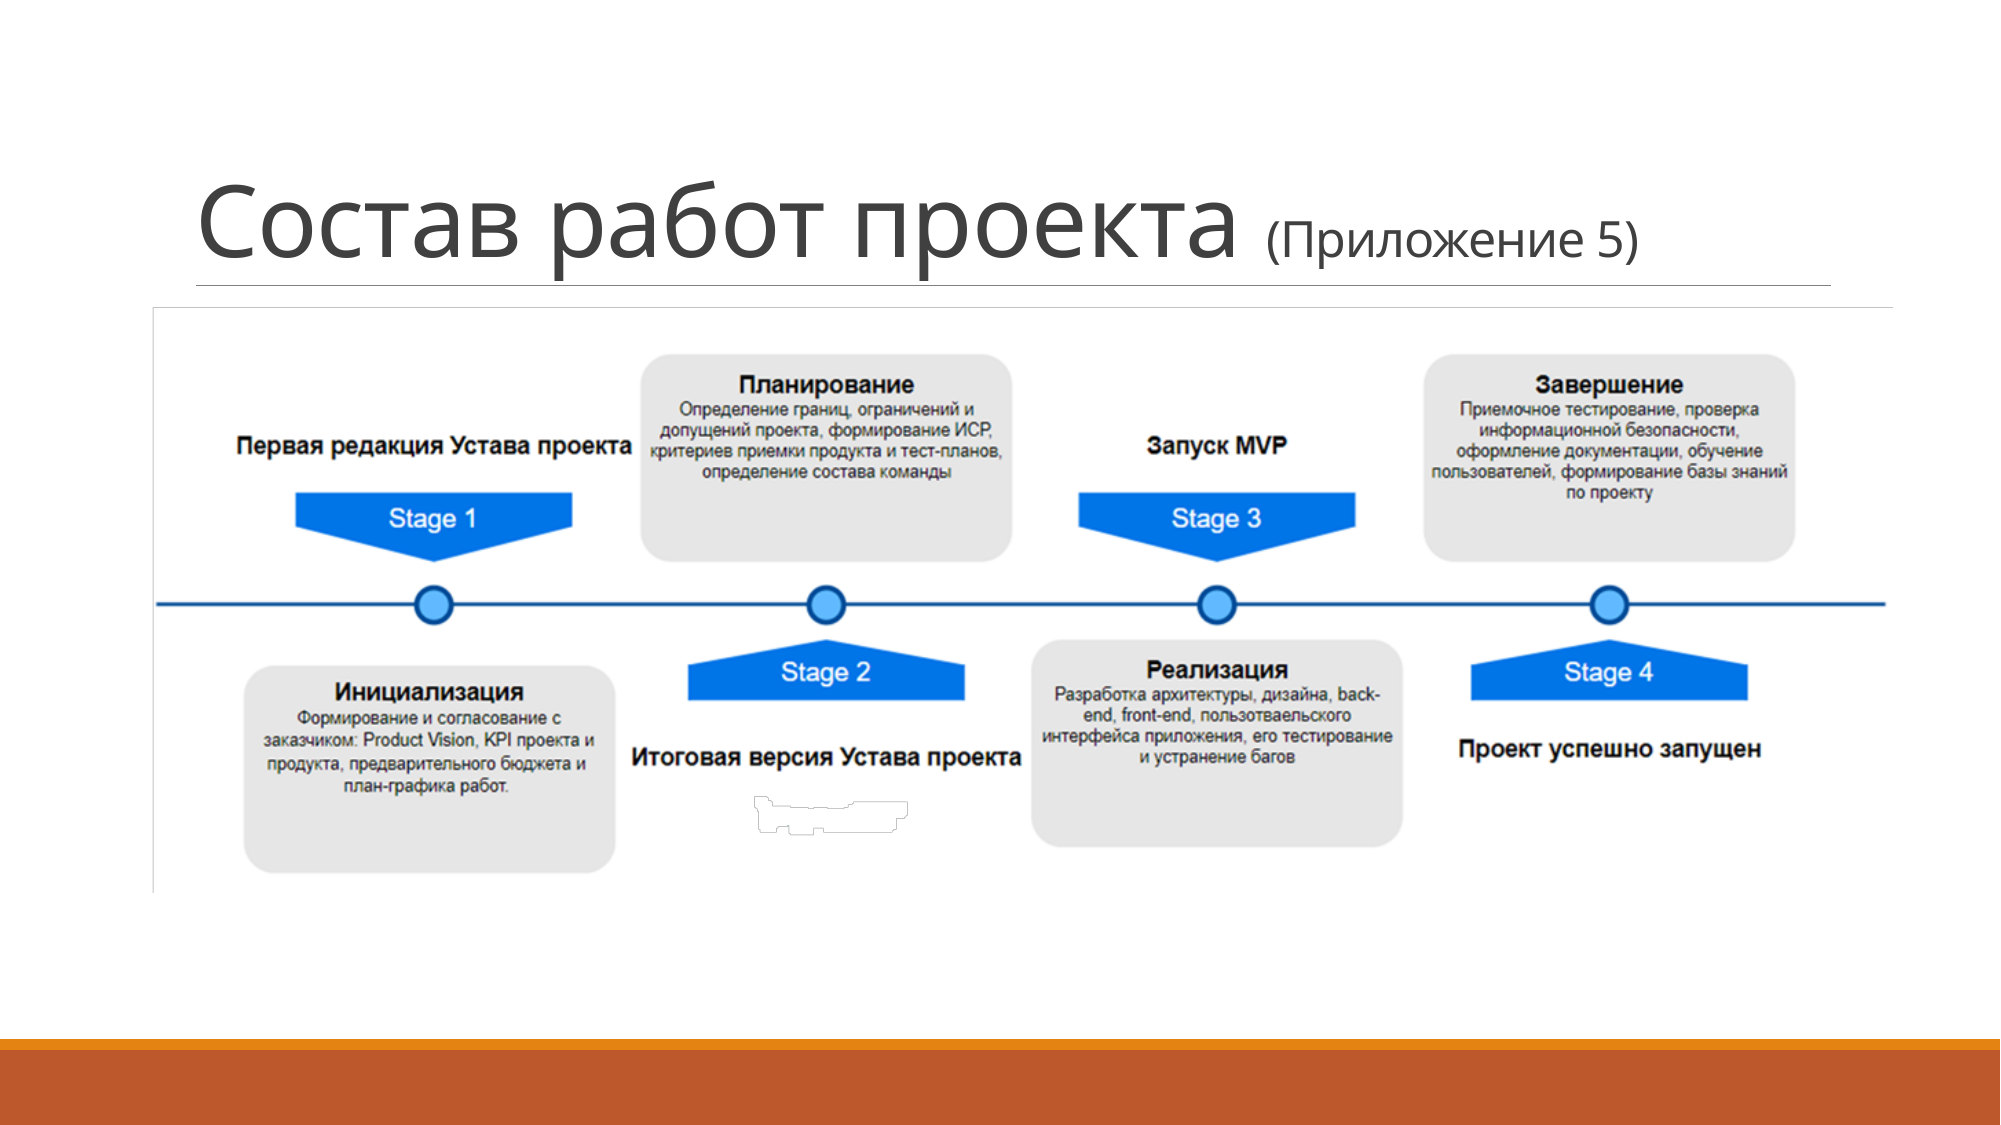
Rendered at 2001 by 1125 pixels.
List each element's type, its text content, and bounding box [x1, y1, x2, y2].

title Состав работ проекта (Приложение 5) [180, 47, 1830, 285]
picture [145, 302, 1894, 894]
